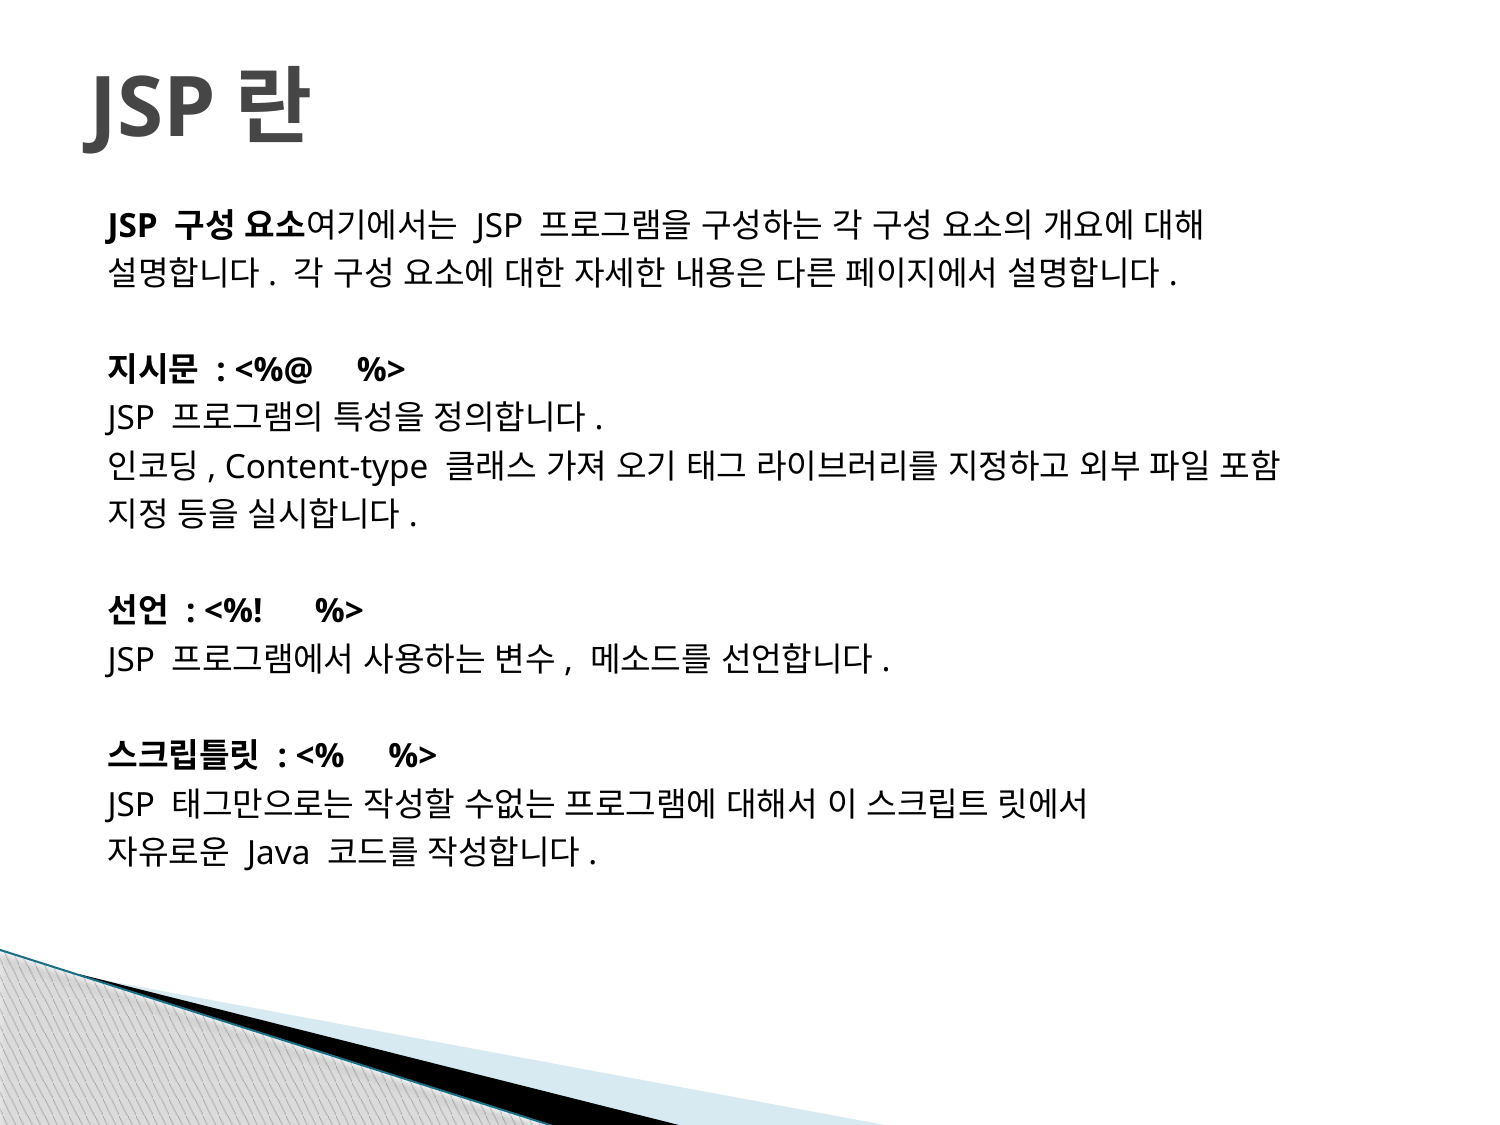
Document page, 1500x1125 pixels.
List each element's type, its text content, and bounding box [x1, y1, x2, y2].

list JSP 구성 요소여기에서는 JSP 프로그램을 구성하는 각 구성 요소의 개요에 대해 설명합니다. 각 구성 요소에 대한 자세한 내용은 다른 페이지에서 설명합니다. 지시문 : <%@ %> JSP 프로그램의 특성을 정의합니다. 인코딩, Content-type 클래스 가져 오기 태그 라이브러리를 지정하고 외부 파일 포함 지정 등을 실시합니다. 선언 : <%! %> JSP 프로그램에서 사용하는 변수, 메소드를 선언합니다. 스크립틀릿 : <% %> JSP 태그만으로는 작성할 수없는 프로그램에 대해서 이 스크립트 릿에서 자유로운 Java 코드를 작성합니다. [75, 196, 1425, 1071]
title JSP란 [75, 45, 1425, 161]
